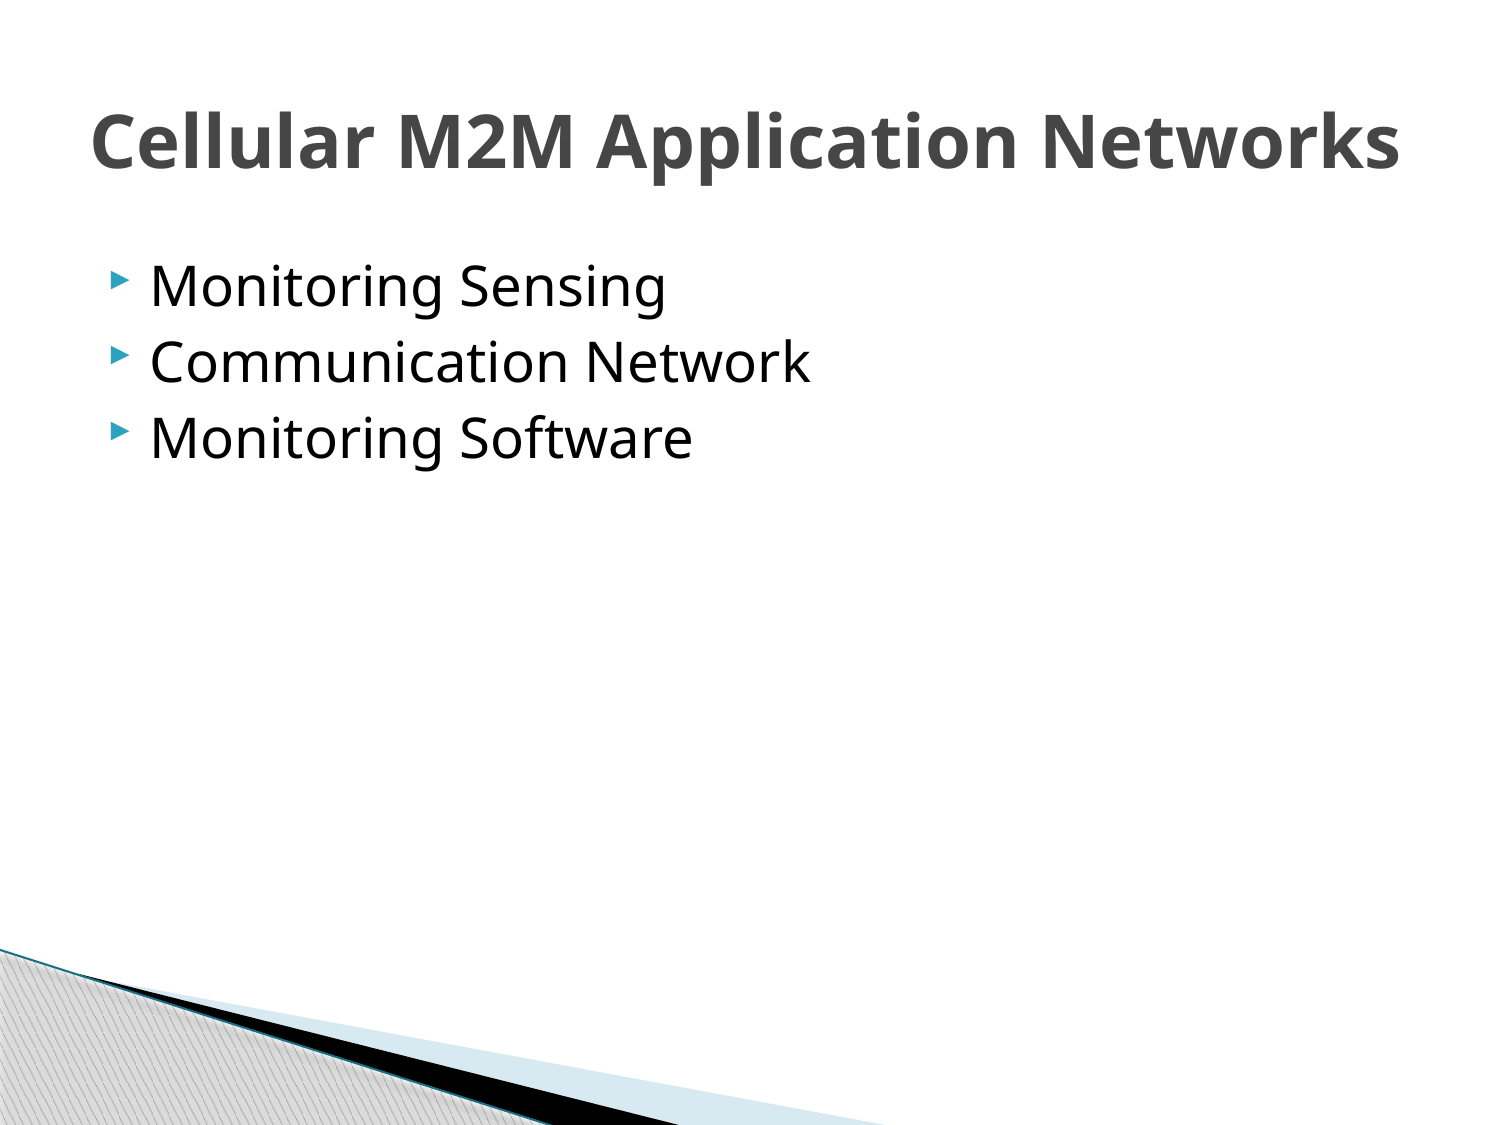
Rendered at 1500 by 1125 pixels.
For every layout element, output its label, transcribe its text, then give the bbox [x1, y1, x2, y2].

list Monitoring Sensing Communication Network Monitoring Software [75, 243, 1425, 986]
title Cellular M2M Application Networks [75, 45, 1425, 233]
